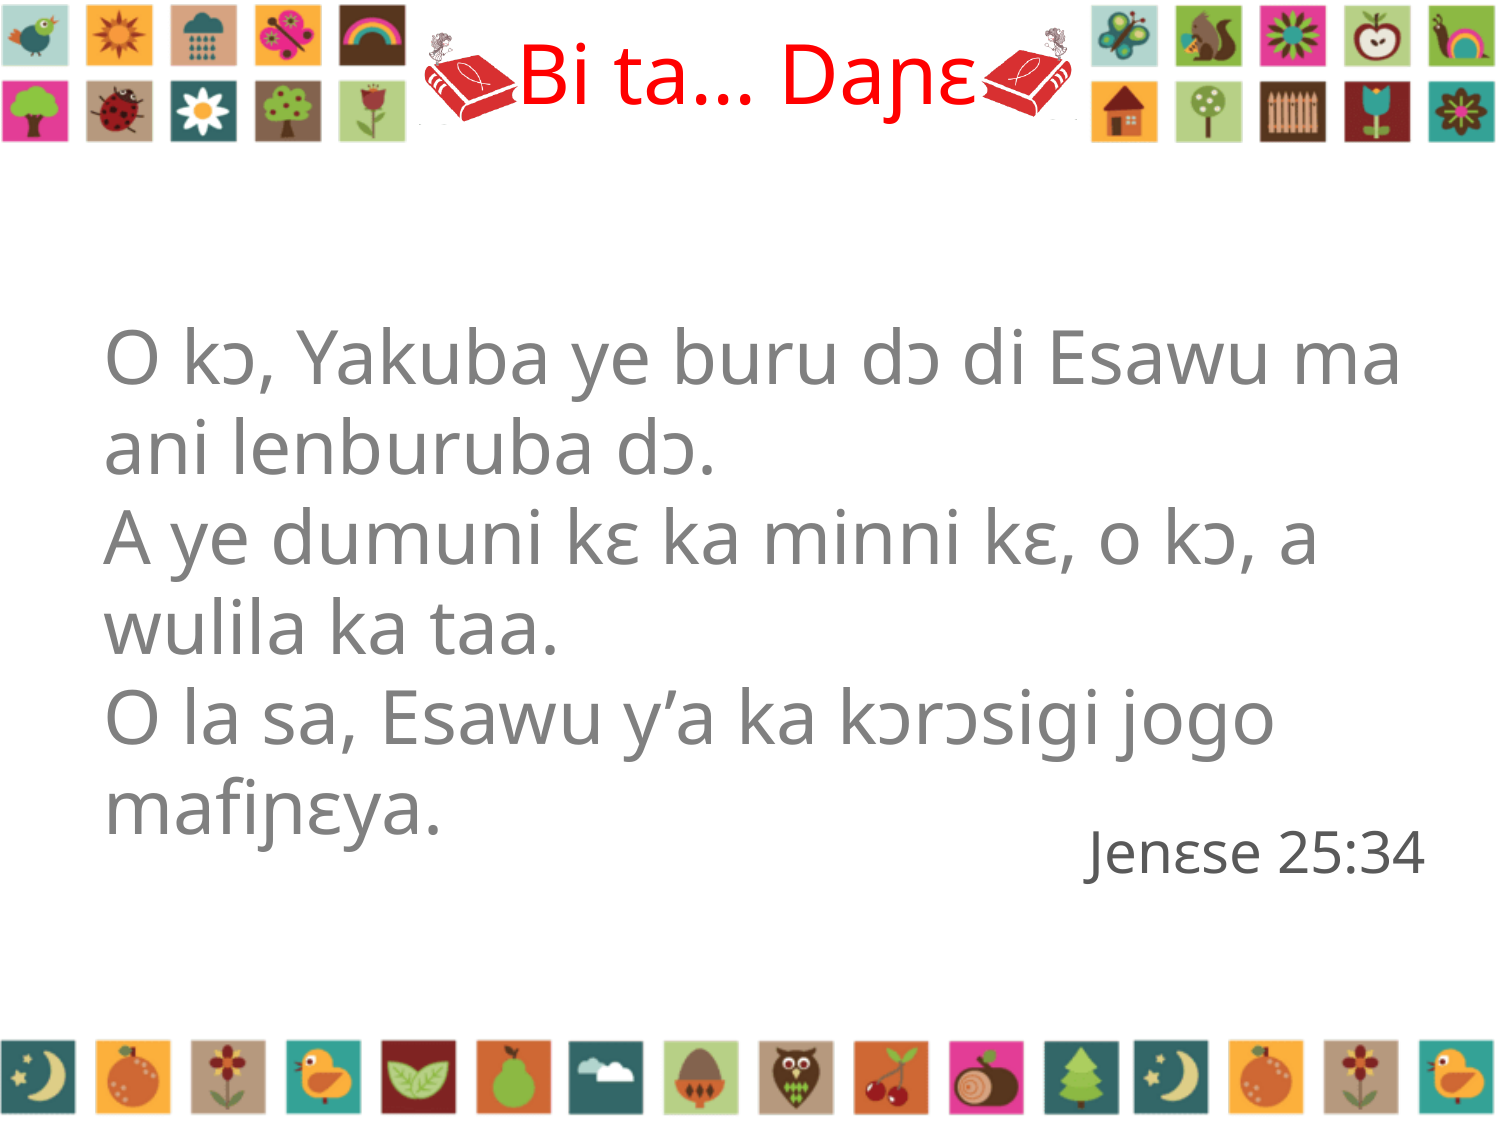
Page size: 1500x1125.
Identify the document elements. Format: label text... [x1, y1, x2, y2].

text_box Bi ta... Daɲɛ [425, 13, 1077, 129]
text_box O kɔ, Yakuba ye buru dɔ di Esawu ma ani lenburuba dɔ. A ye dumuni kɛ ka minni kɛ, o kɔ, a wulila ka taa. O la sa, Esawu y’a ka kɔrɔsigi jogo mafiɲɛya. [88, 302, 1436, 858]
picture [950, 3, 1500, 150]
picture [0, 3, 550, 150]
text_box Jenɛse 25:34 [808, 807, 1441, 893]
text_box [0, 1028, 1500, 1118]
